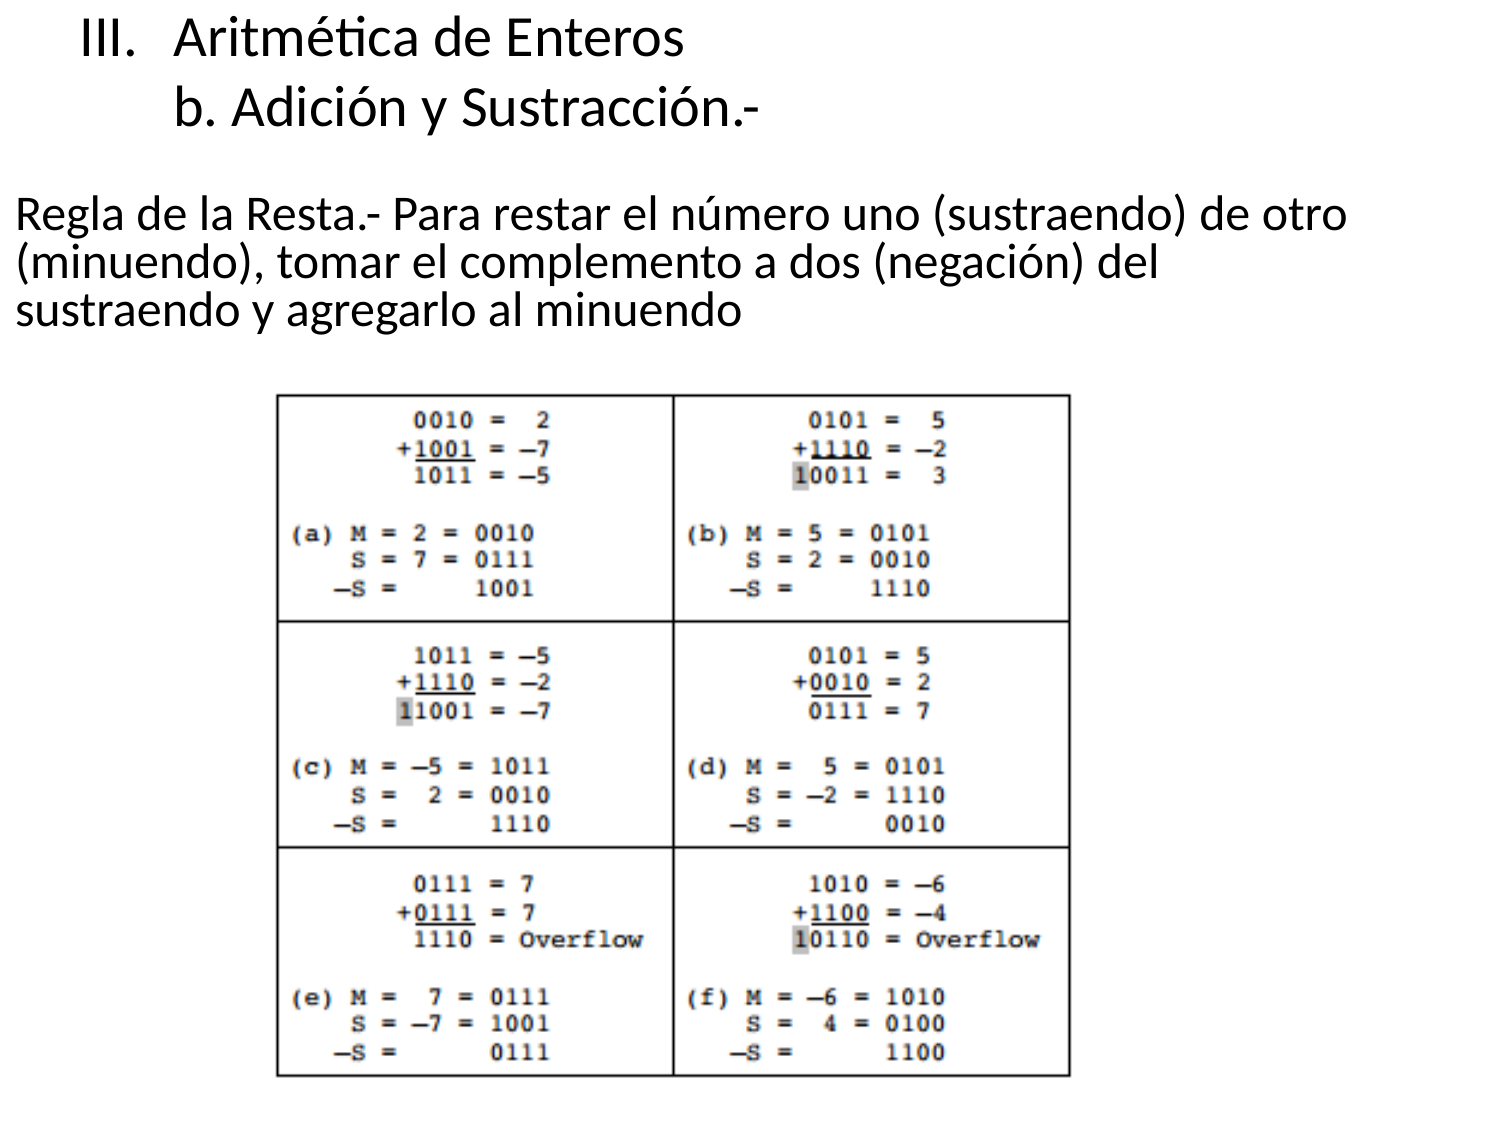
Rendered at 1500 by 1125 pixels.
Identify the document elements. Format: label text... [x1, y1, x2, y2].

list Regla de la Resta.- Para restar el número uno (sustraendo) de otro (minuendo), tomar el complemento a dos (negación) del sustraendo y agregarlo al minuendo [0, 184, 1382, 433]
text_box III. Aritmética de Enteros b. Adición y Sustracción.- [64, 0, 1415, 138]
picture [265, 383, 1081, 1080]
